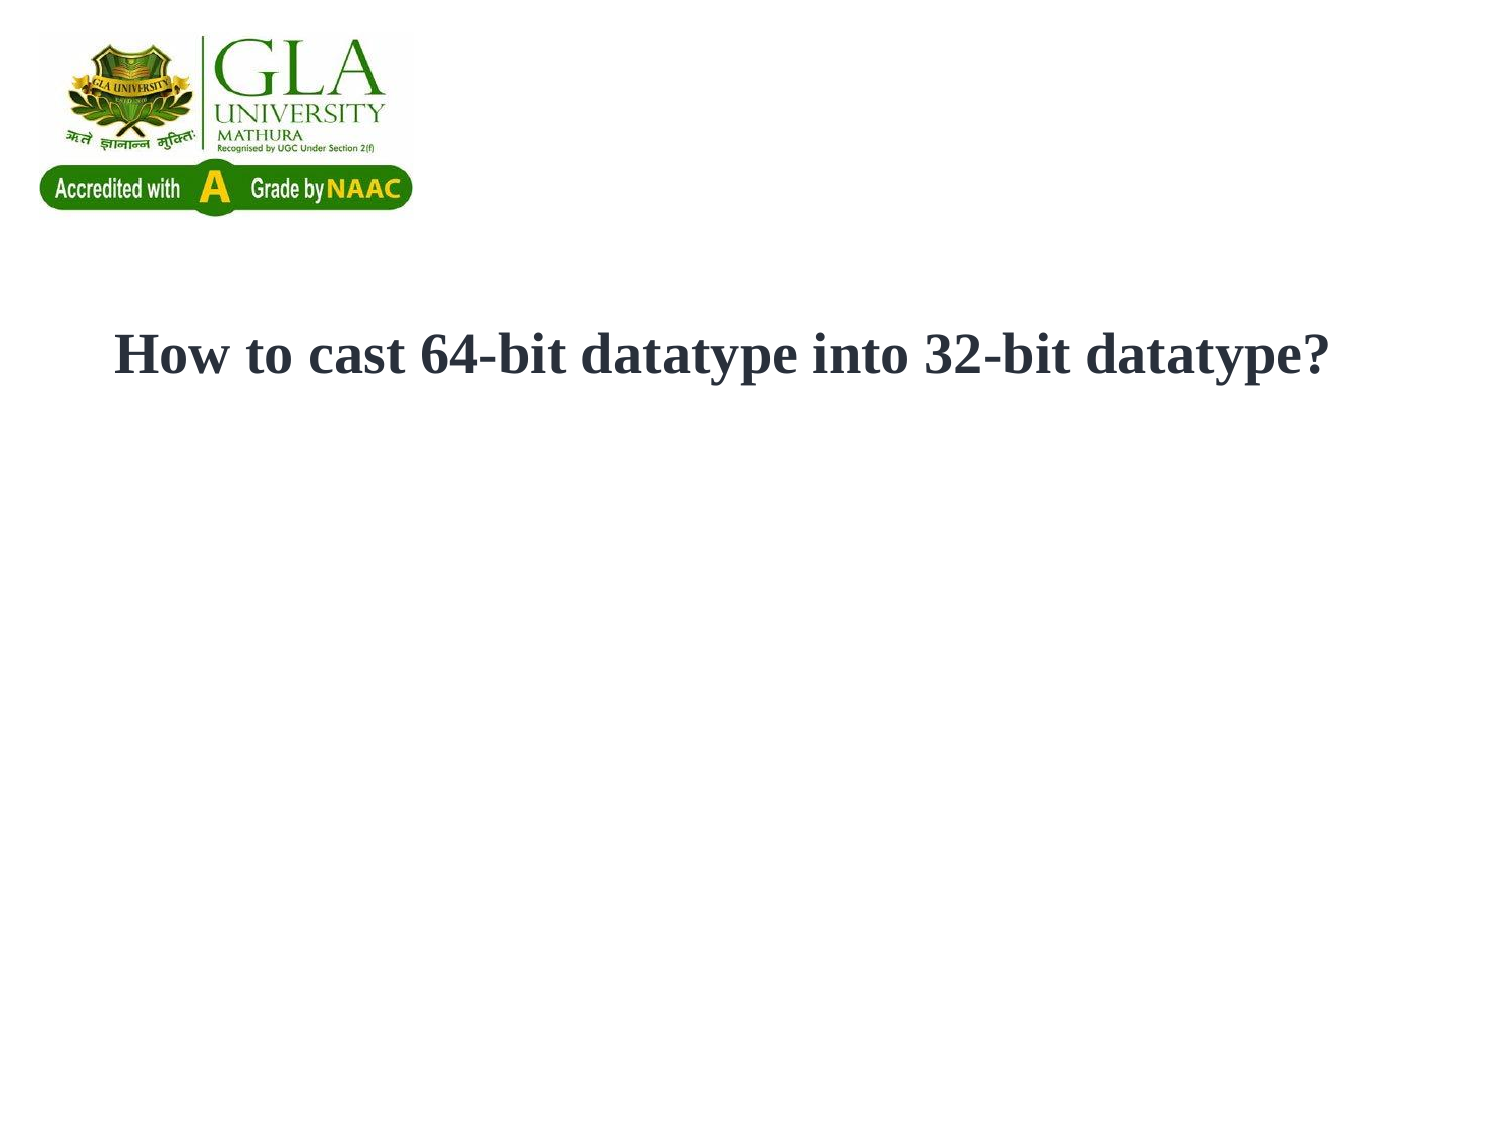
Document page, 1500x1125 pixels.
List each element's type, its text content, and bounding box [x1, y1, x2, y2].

text_box How to cast 64-bit datatype into 32-bit datatype? [99, 289, 1412, 431]
picture [38, 31, 415, 220]
